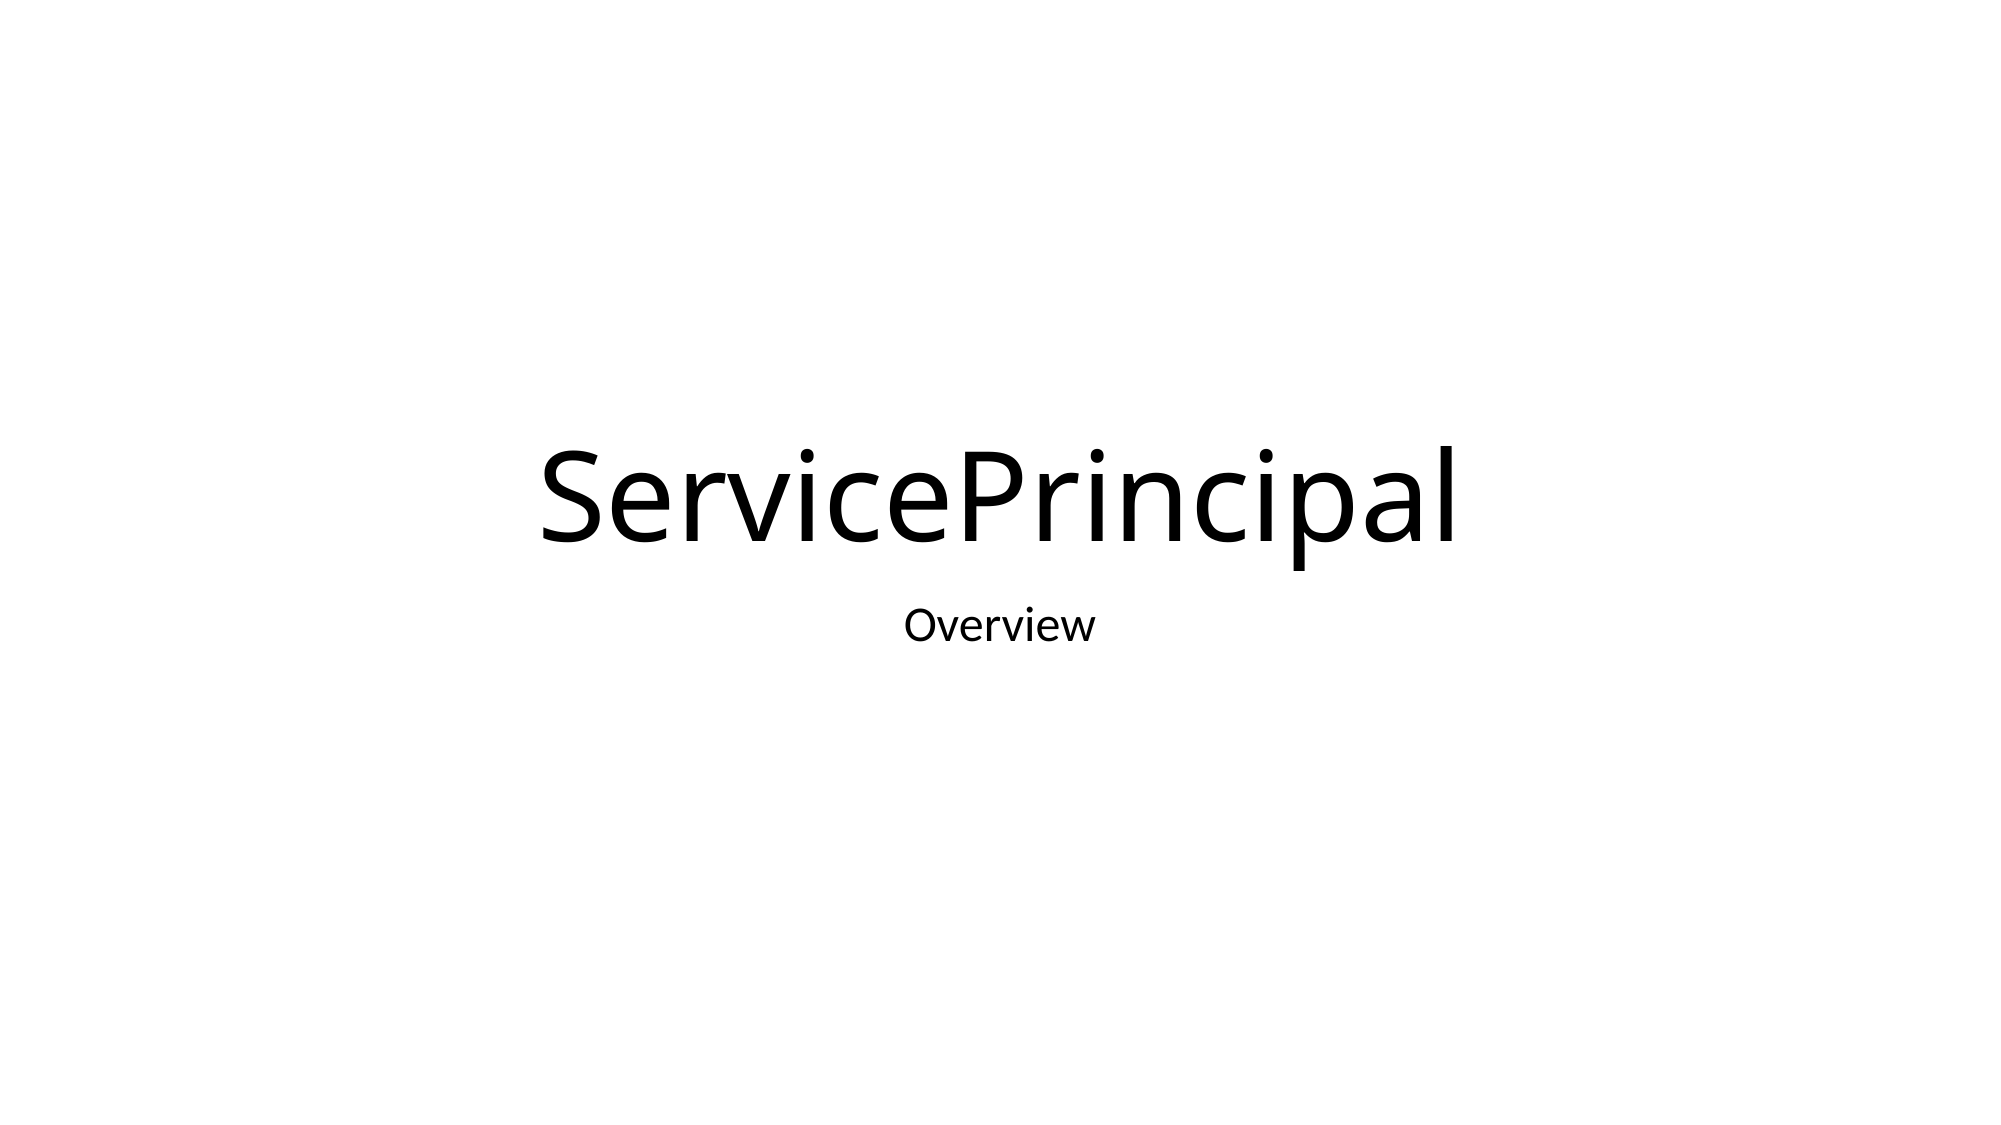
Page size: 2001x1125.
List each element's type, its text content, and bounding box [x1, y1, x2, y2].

title ServicePrincipal [249, 184, 1750, 576]
subtitle Overview [249, 590, 1750, 863]
